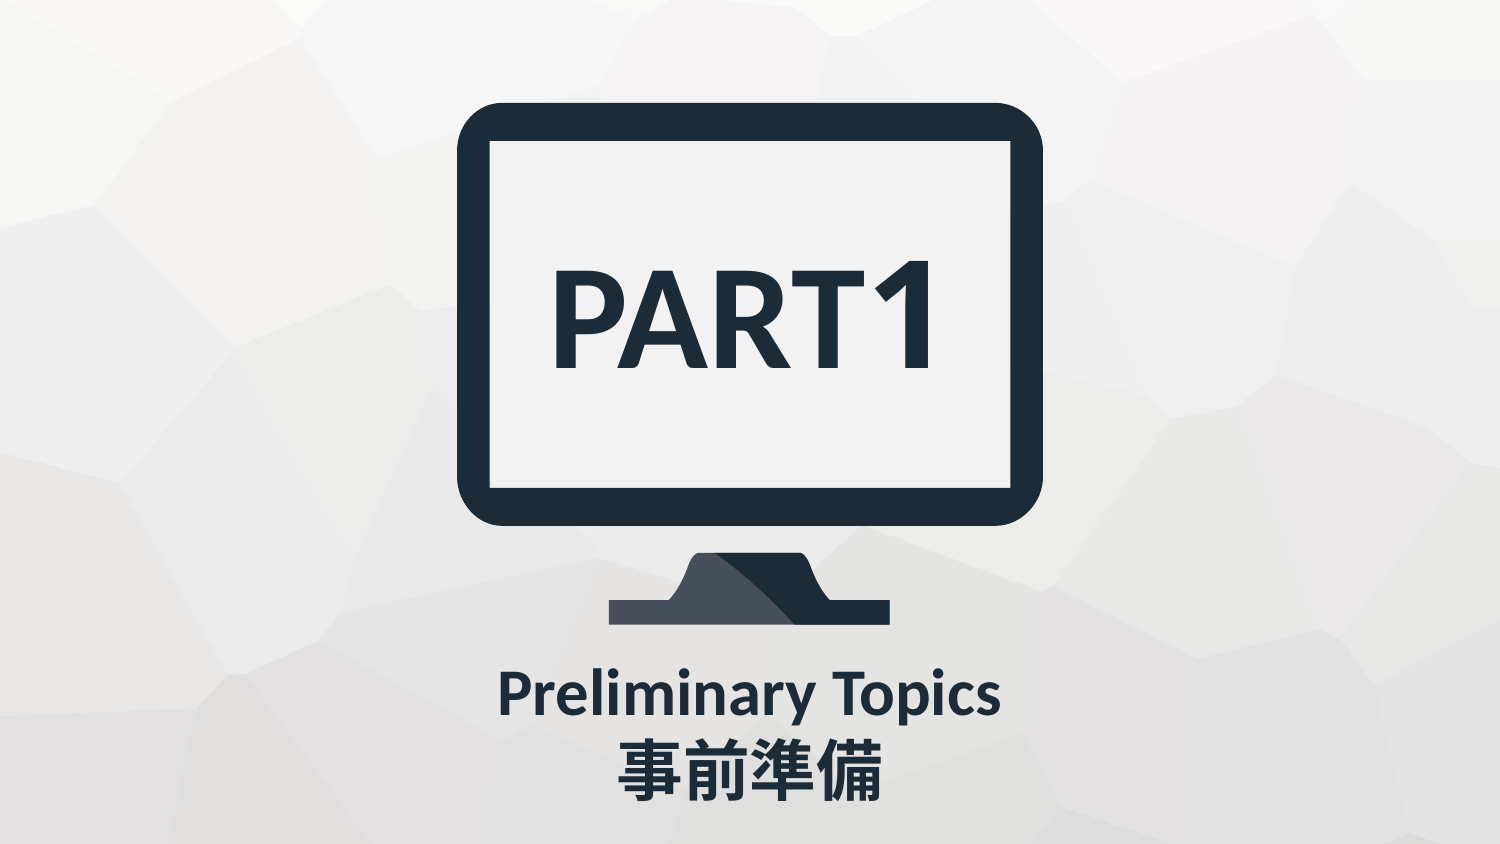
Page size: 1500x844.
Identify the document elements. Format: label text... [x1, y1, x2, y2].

text_box Preliminary Topics 事前準備 [482, 641, 1018, 817]
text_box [456, 102, 1044, 625]
picture [0, 0, 1500, 844]
